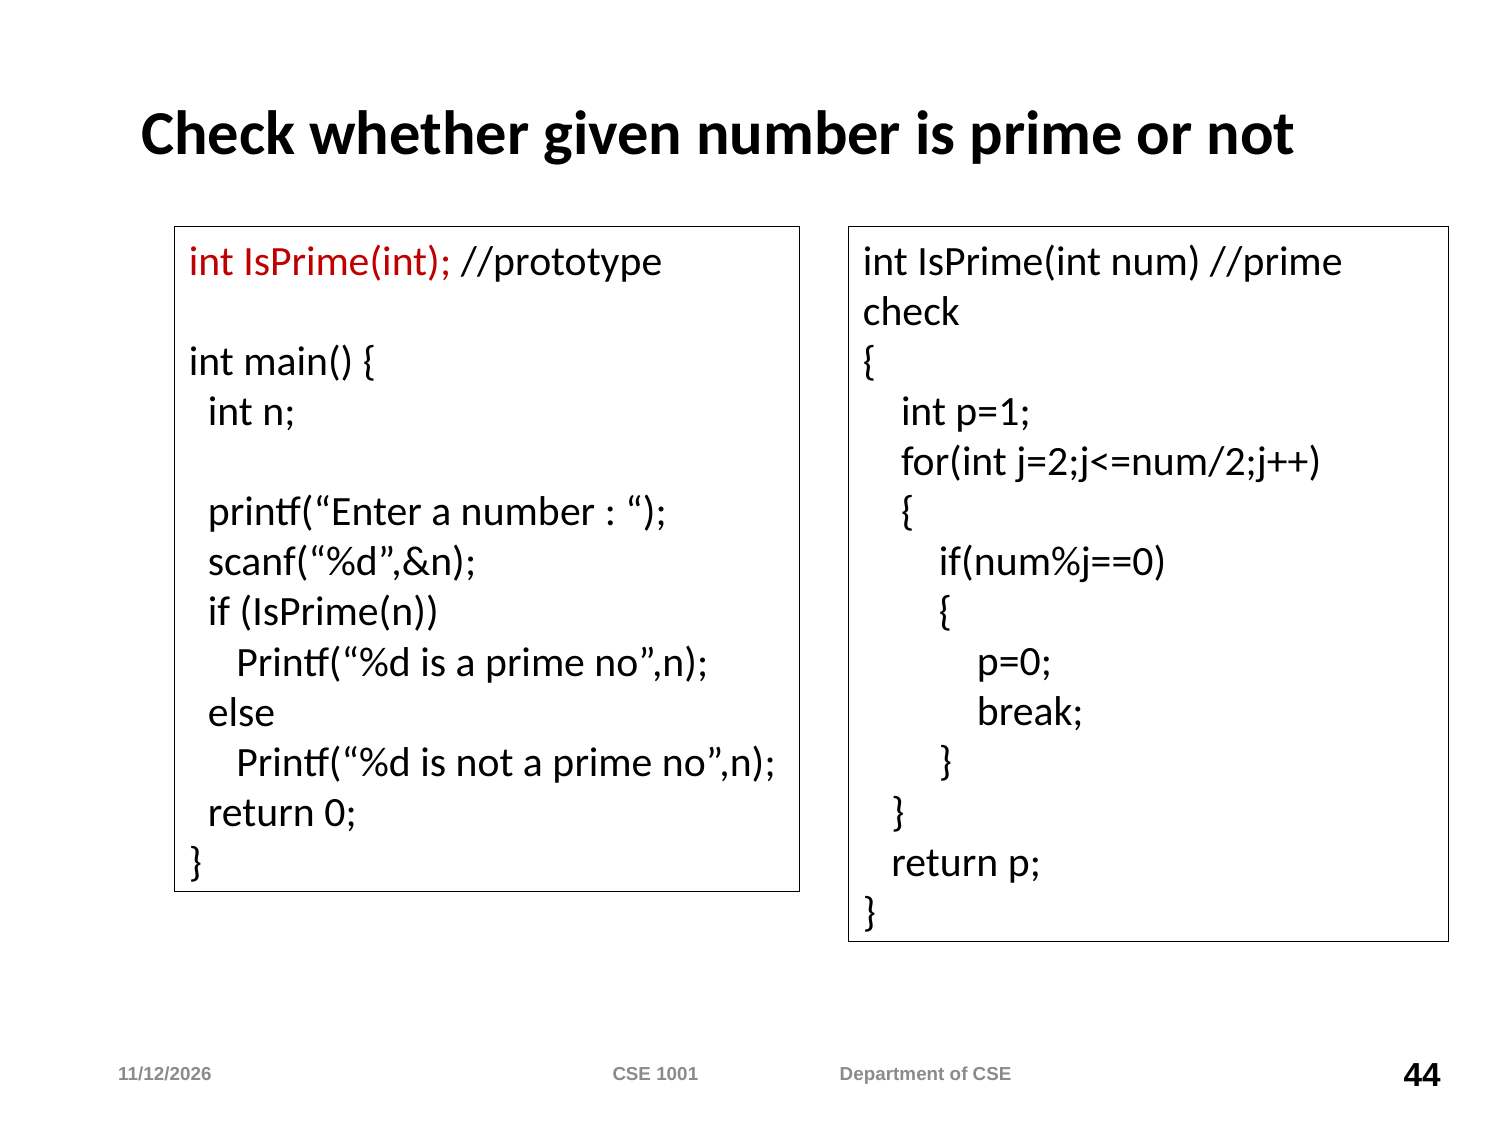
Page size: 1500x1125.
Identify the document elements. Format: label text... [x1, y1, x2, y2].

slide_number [103, 1042, 246, 1103]
footer CSE 1001 Department of CSE [272, 1042, 1352, 1103]
slide_number 44 [1378, 1042, 1456, 1103]
text_box int IsPrime(int); //prototype int main() { int n; printf(“Enter a number : “); scanf(“%d”,&n); if (IsPrime(n)) Printf(“%d is a prime no”,n); else Printf(“%d is not a prime no”,n); return 0; } [174, 226, 800, 892]
title Check whether given number is prime or not [126, 78, 1427, 191]
text_box int IsPrime(int num) //prime check { int p=1; for(int j=2;j<=num/2;j++) { if(num%j==0) { p=0; break; } } return p; } [848, 226, 1449, 942]
